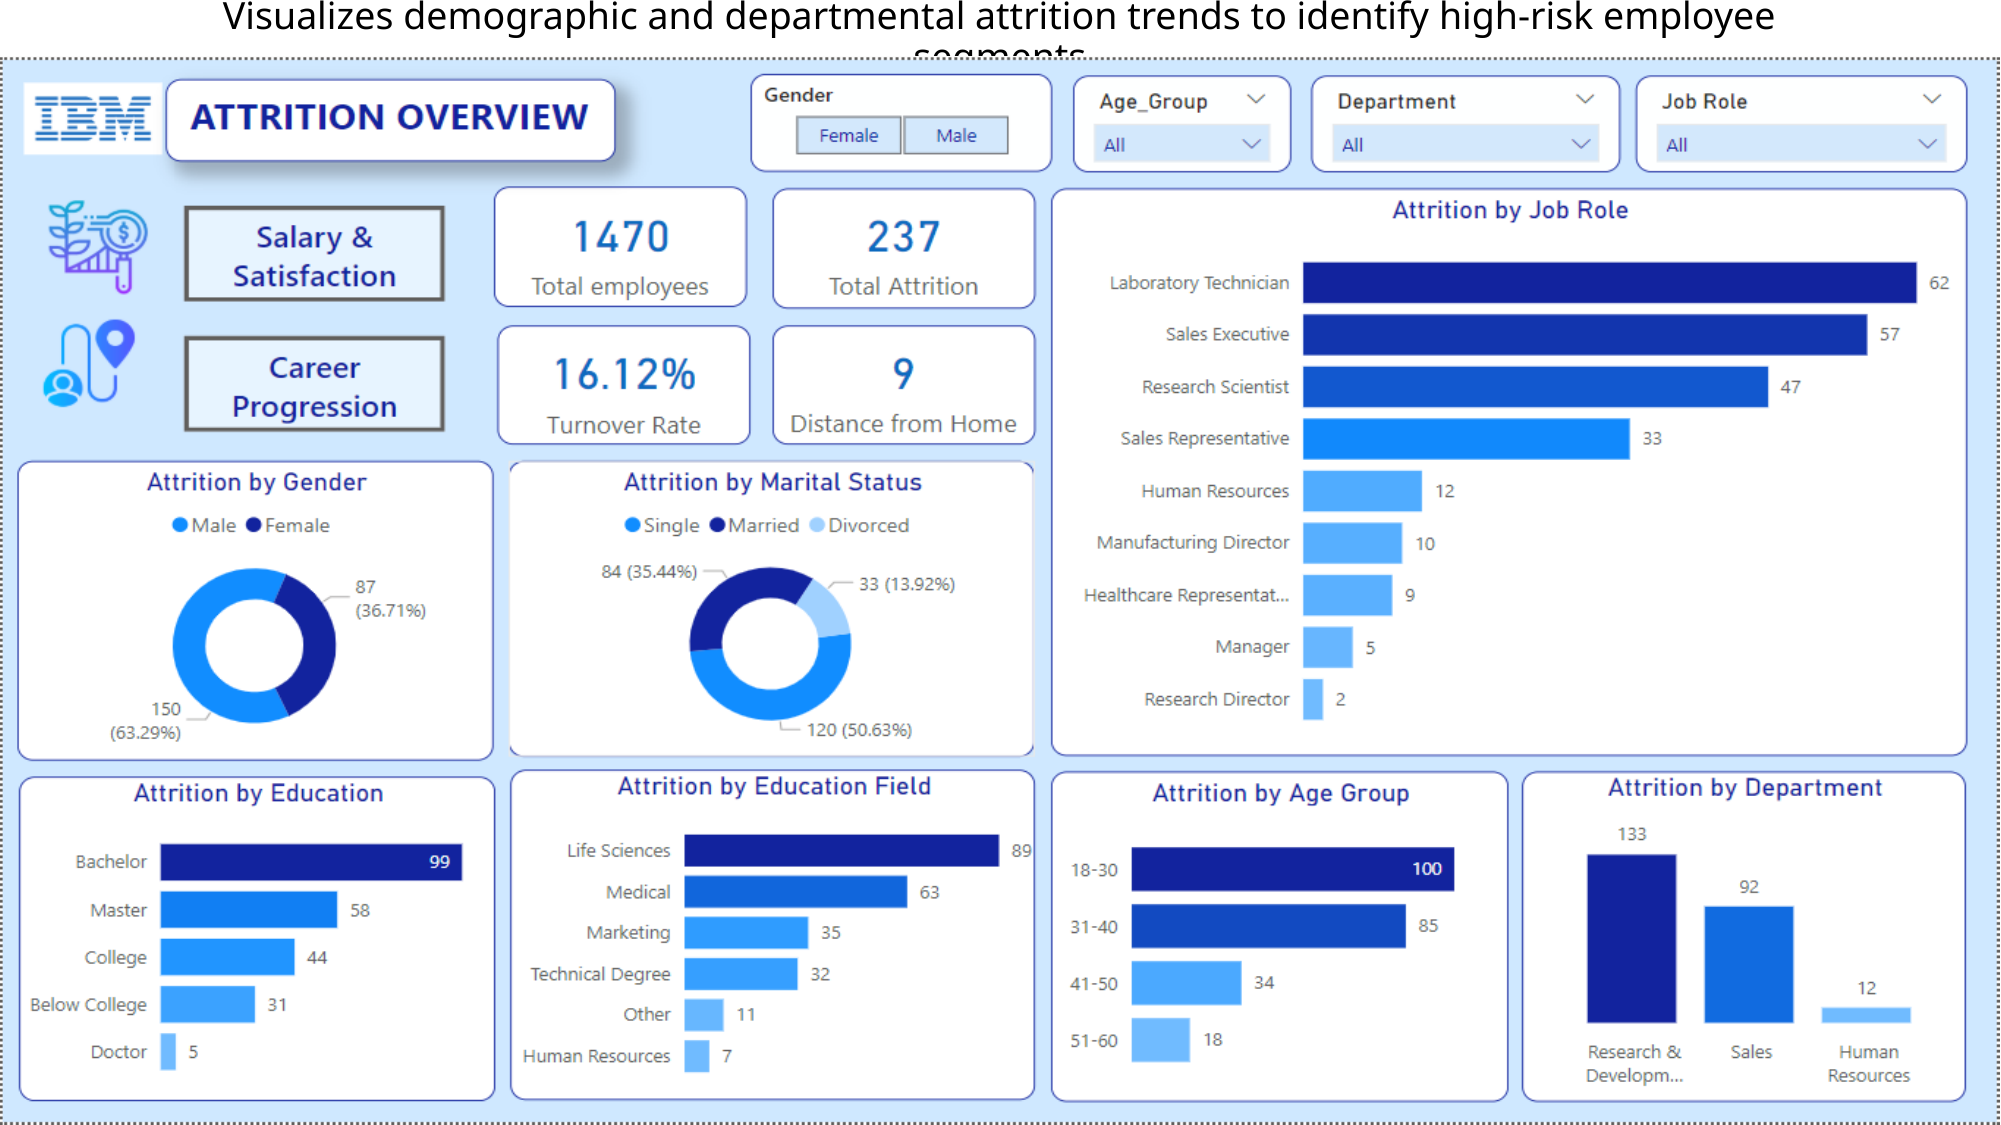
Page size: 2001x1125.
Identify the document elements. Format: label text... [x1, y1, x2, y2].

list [0, 55, 2000, 1125]
title Visualizes demographic and departmental attrition trends to identify high-risk employee segments [137, 0, 1863, 55]
